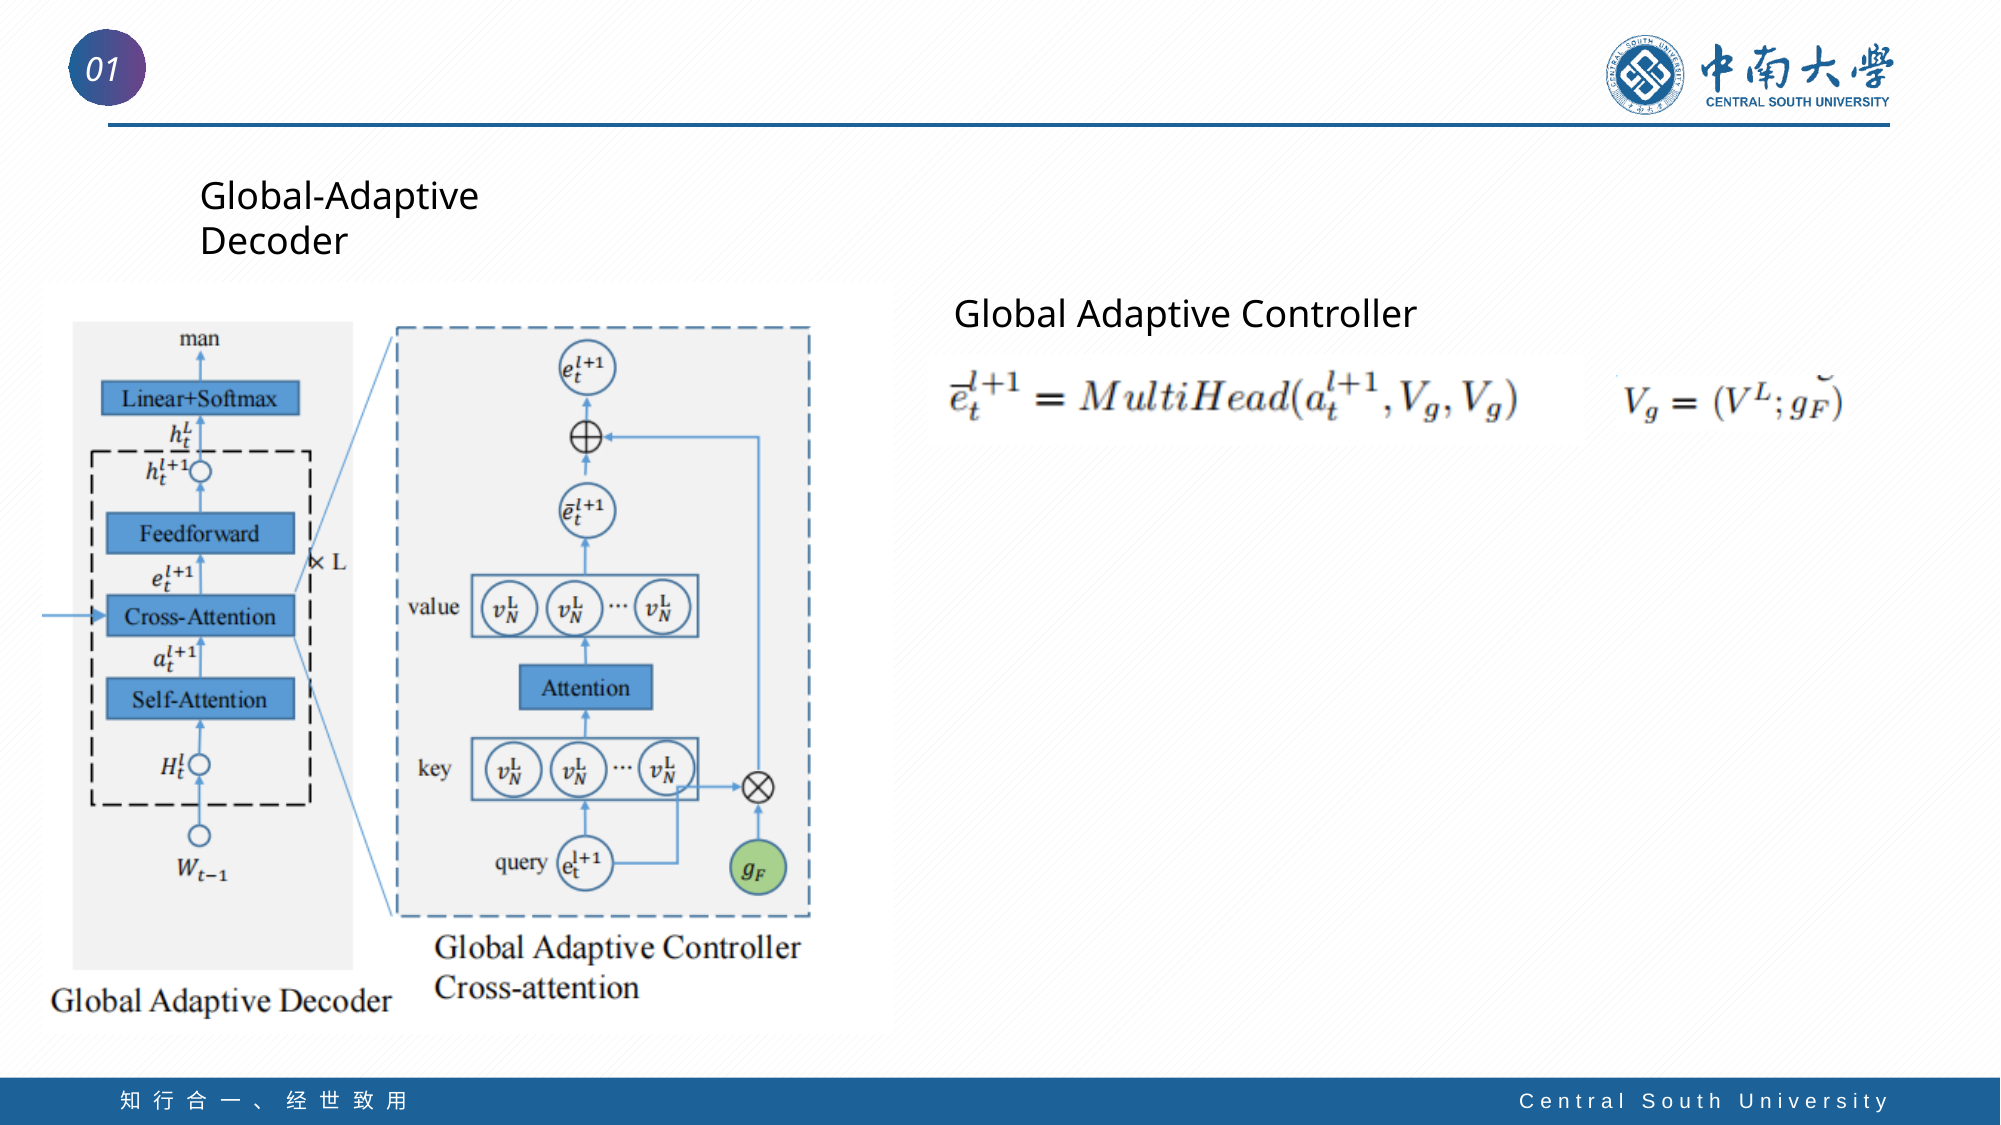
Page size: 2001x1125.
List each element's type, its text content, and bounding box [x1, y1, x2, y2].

picture [927, 354, 1585, 446]
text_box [47, 28, 159, 106]
text_box [0, 1077, 2000, 1125]
text_box Central South University [1504, 1080, 1902, 1120]
picture [1616, 375, 1849, 431]
text_box 知行合一、经世致用 [105, 1080, 423, 1120]
text_box Global Adaptive Controller [939, 282, 1448, 343]
text_box Global-Adaptive Decoder [184, 164, 642, 269]
picture [1595, 28, 1907, 121]
picture [42, 282, 894, 1034]
